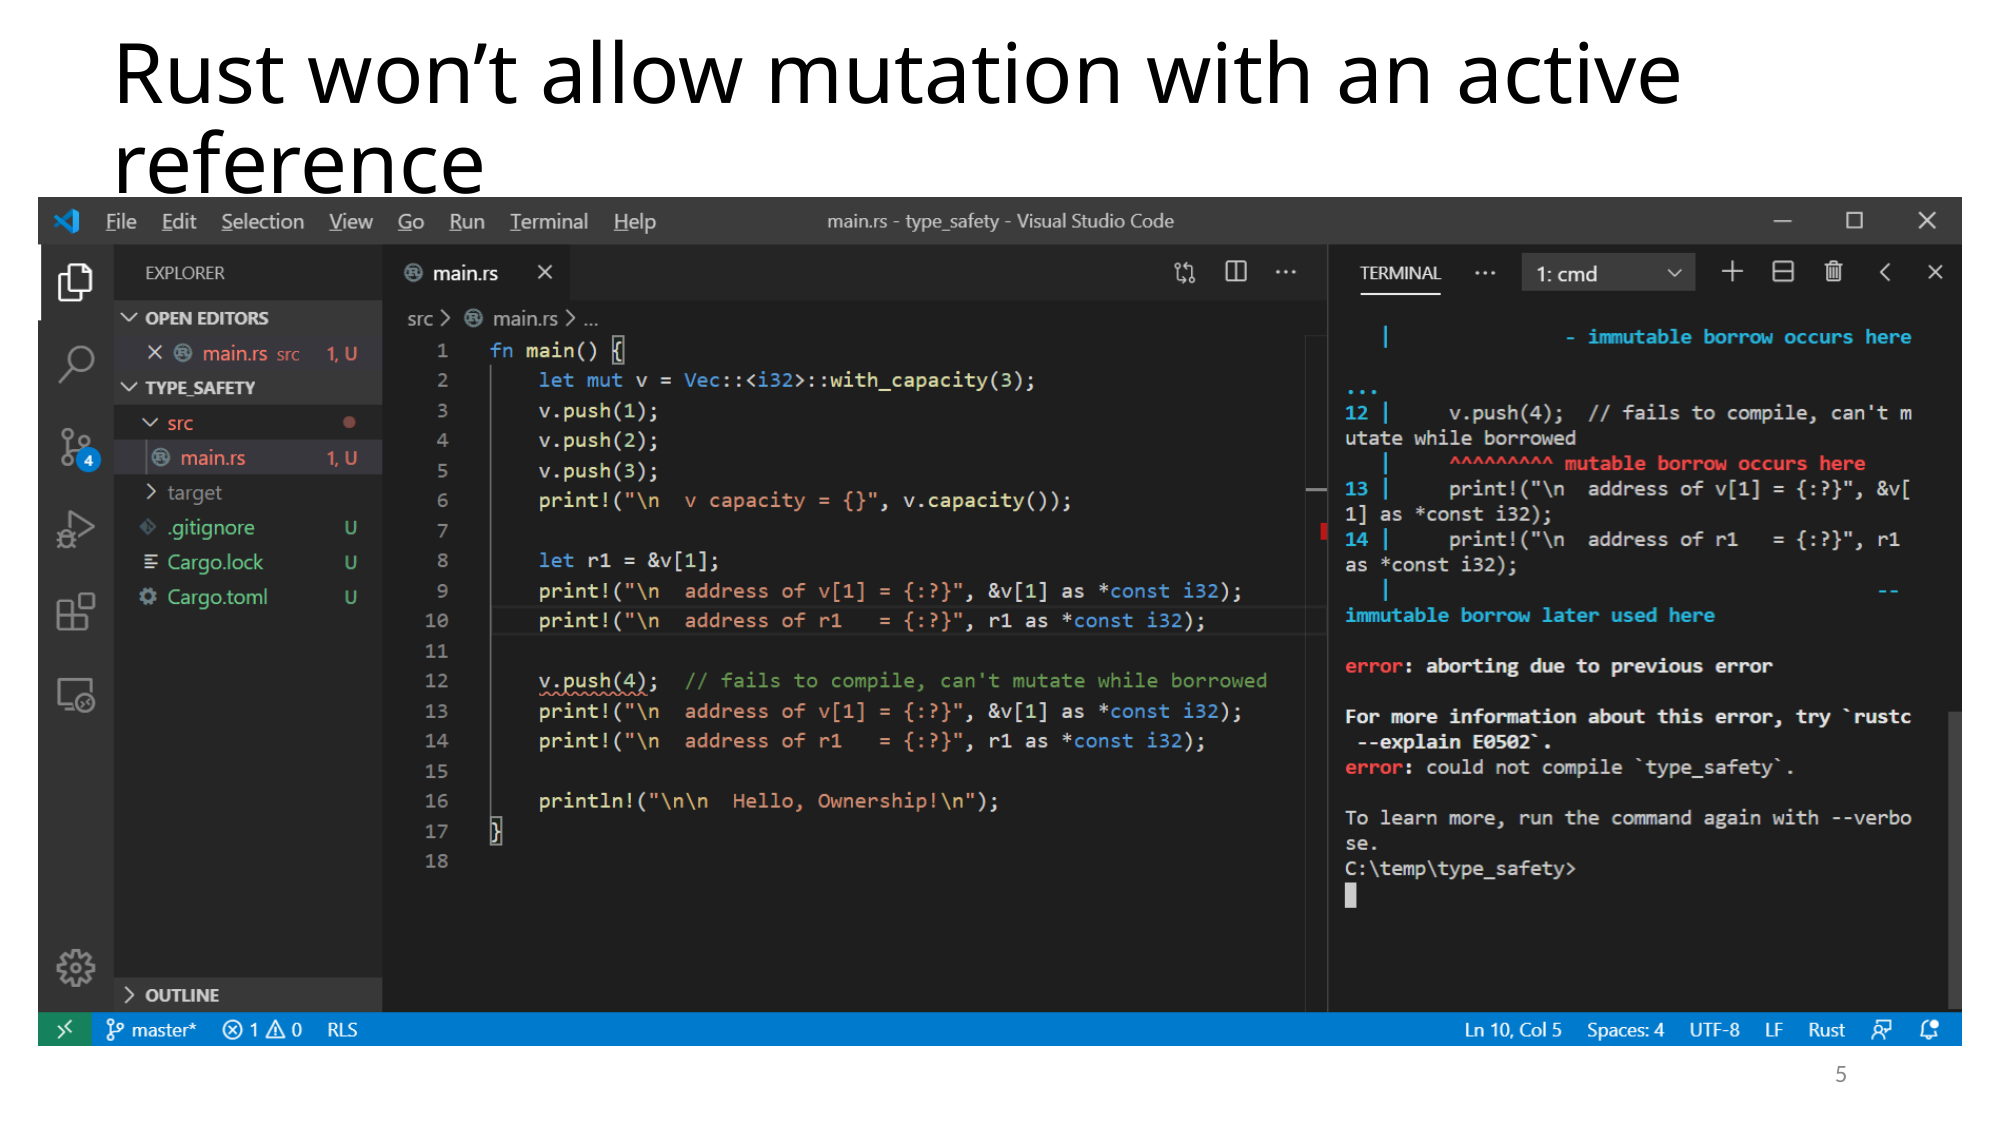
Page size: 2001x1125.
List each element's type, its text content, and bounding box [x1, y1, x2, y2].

title Rust won’t allow mutation with an active reference [97, 59, 1954, 183]
slide_number 5 [1412, 1046, 1863, 1103]
picture [38, 197, 1962, 1046]
